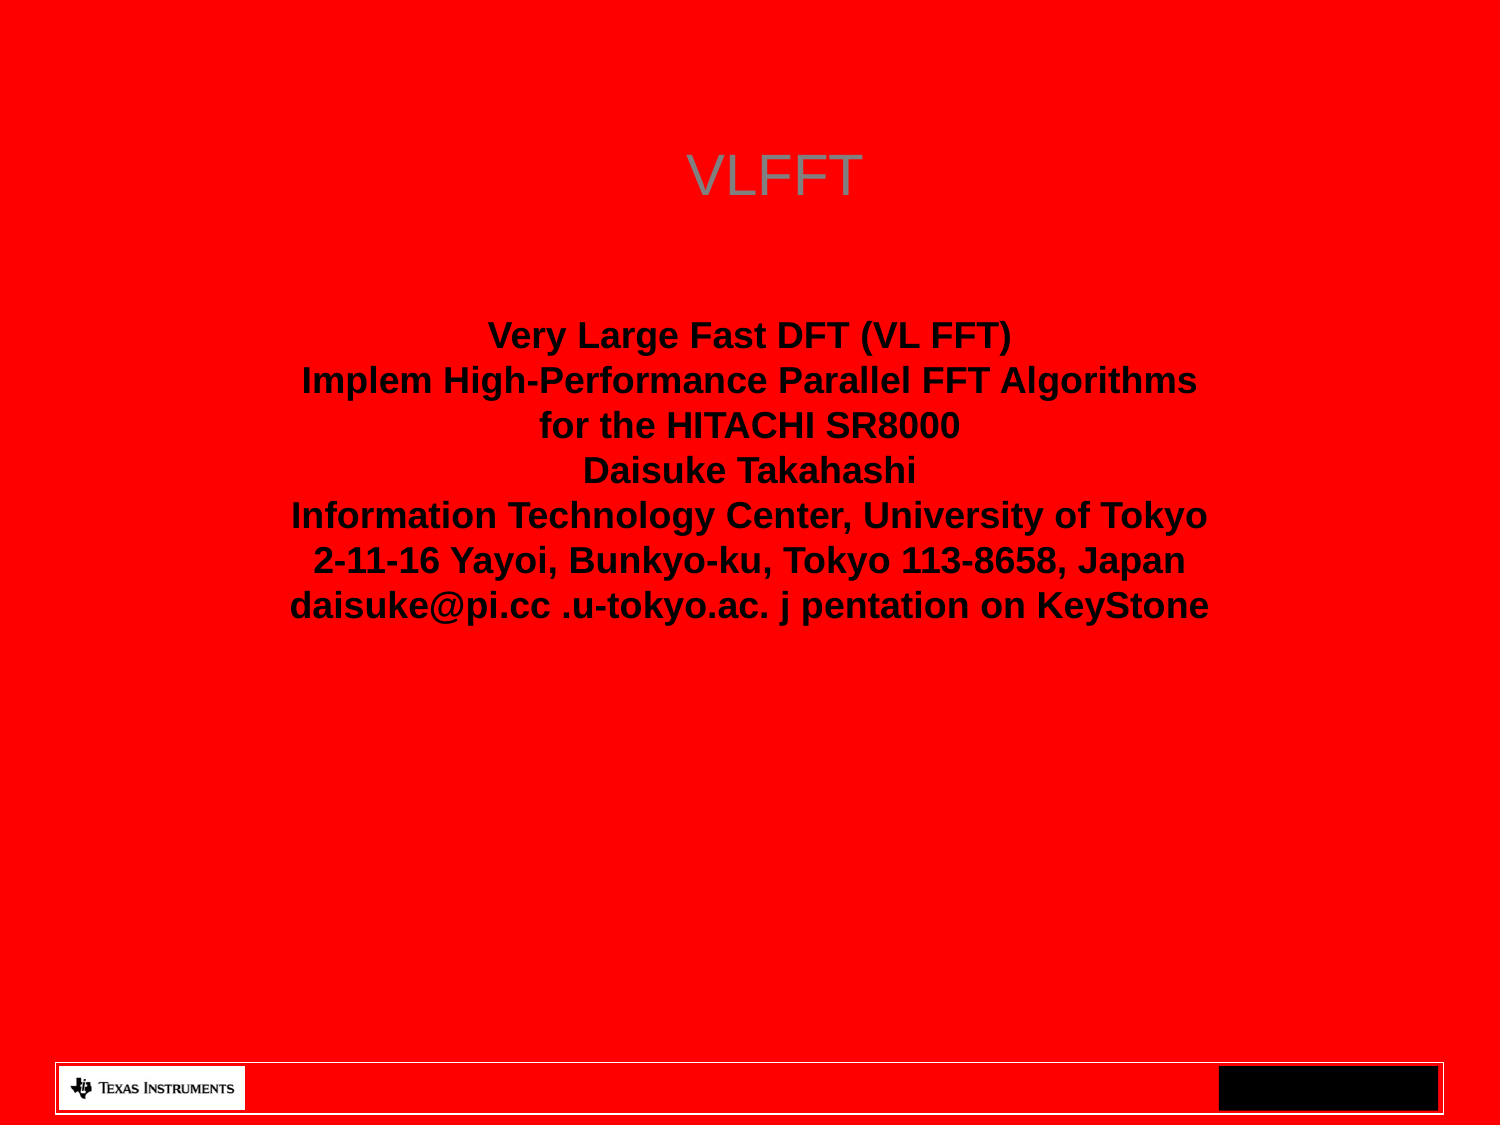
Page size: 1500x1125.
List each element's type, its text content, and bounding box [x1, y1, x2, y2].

subtitle VLFFT [81, 129, 1470, 227]
picture [59, 1066, 245, 1110]
title Very Large Fast DFT (VL FFT) Implem High-Performance Parallel FFT Algorithms for the HITACHI SR8000 Daisuke Takahashi Information Technology Center, University of Tokyo 2-11-16 Yayoi, Bunkyo-ku, Tokyo 113-8658, Japan daisuke@pi.cc .u-tokyo.ac. j pentation on KeyStone [112, 299, 1388, 638]
